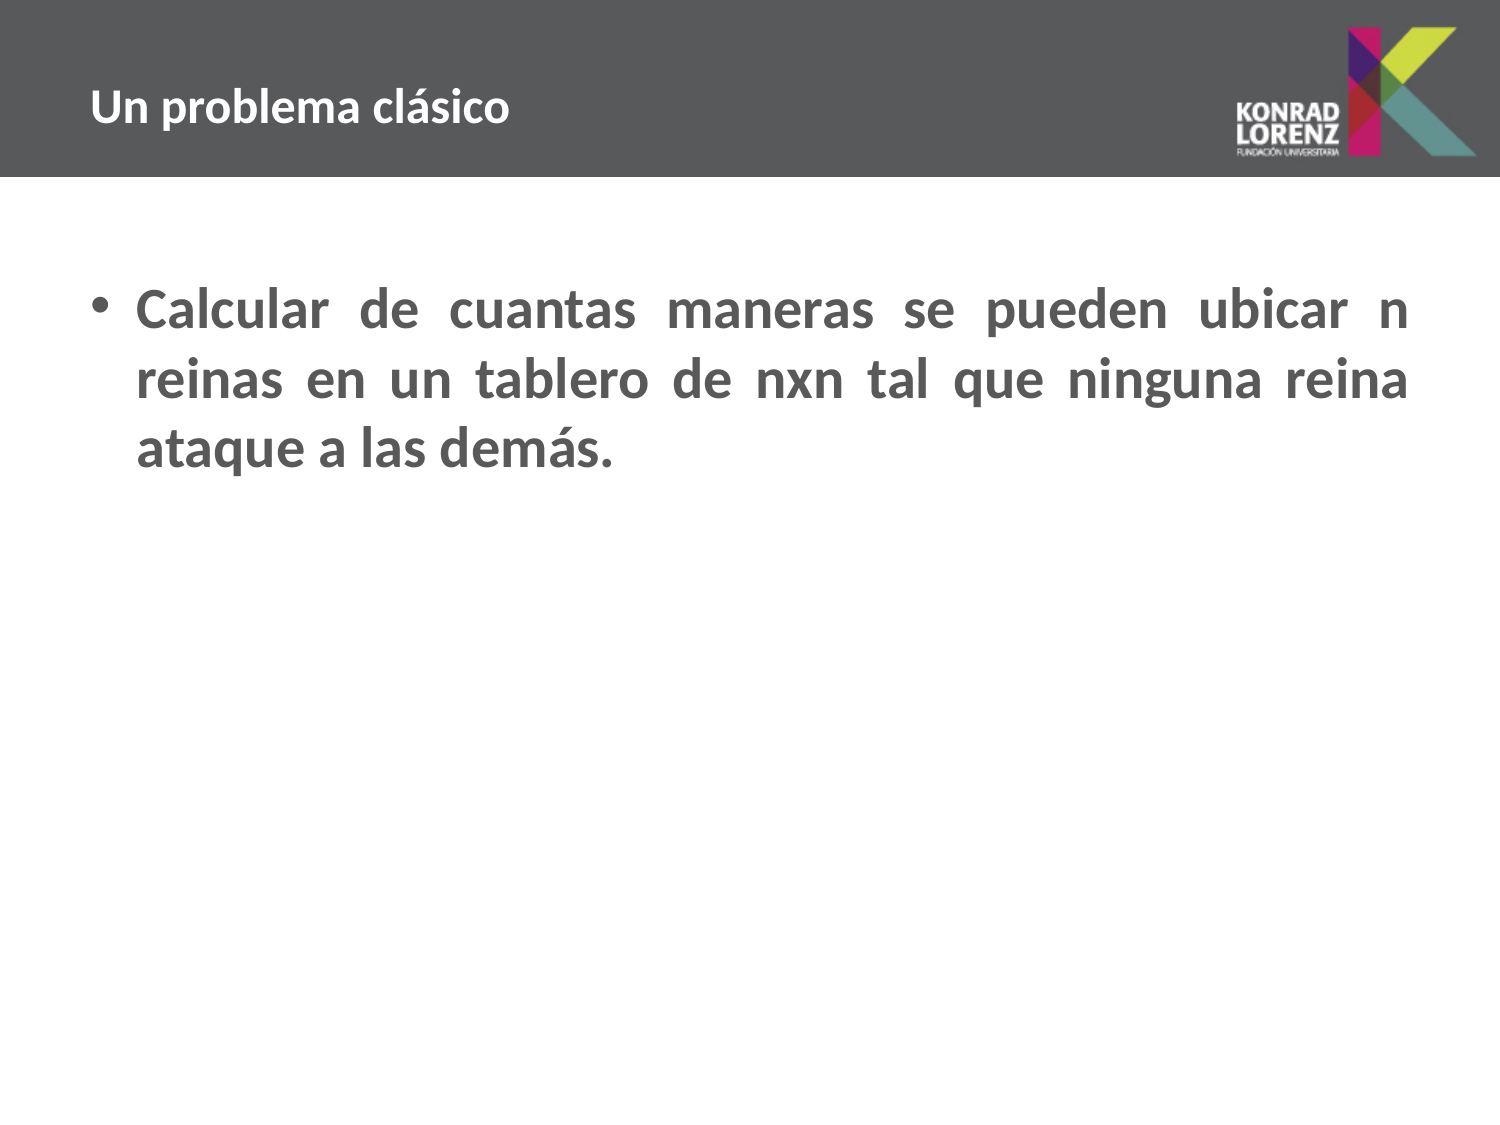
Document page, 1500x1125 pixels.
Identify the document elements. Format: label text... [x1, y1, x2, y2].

title Un problema clásico [75, 45, 1425, 163]
picture [0, 0, 1500, 177]
list Calcular de cuantas maneras se pueden ubicar n reinas en un tablero de nxn tal que ninguna reina ataque a las demás. [75, 262, 1425, 1005]
